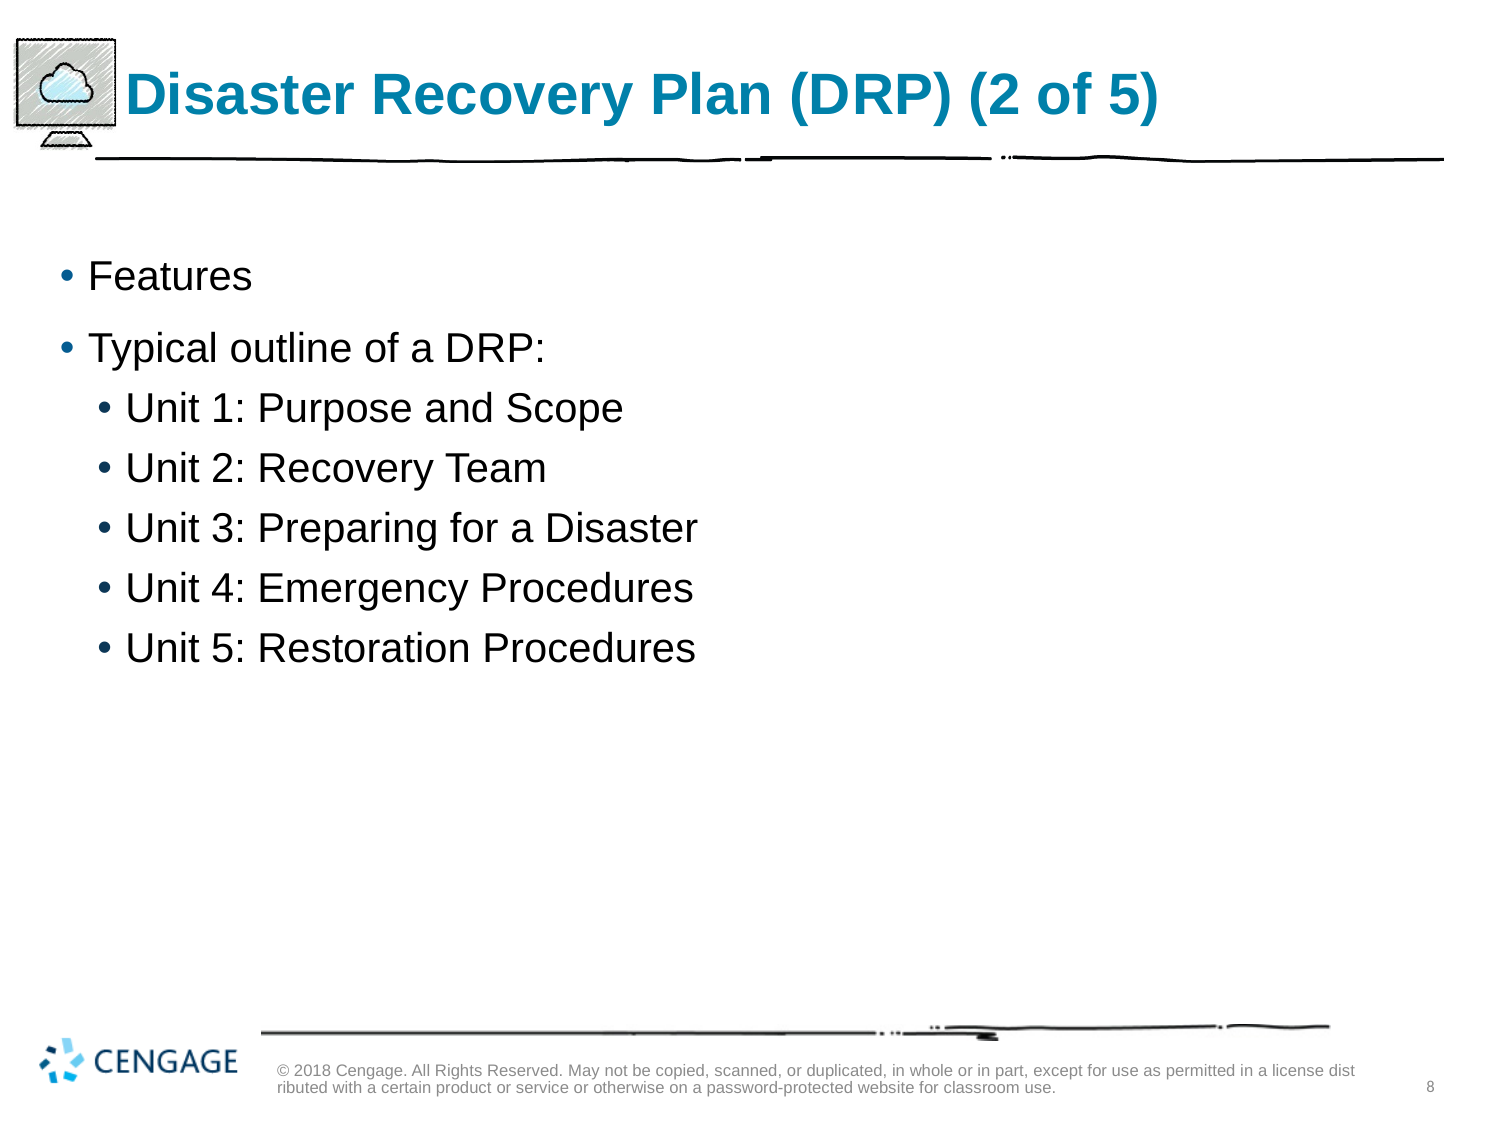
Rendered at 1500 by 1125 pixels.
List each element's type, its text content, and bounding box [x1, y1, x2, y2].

list Features Typical outline of a D R P: Unit 1: Purpose and Scope Unit 2: Recovery Team Unit 3: Preparing for a Disaster Unit 4: Emergency Procedures Unit 5: Restoration Procedures [59, 252, 1441, 677]
picture [261, 1024, 1331, 1041]
picture [13, 36, 117, 151]
title Disaster Recovery Plan (D R P) (2 of 5) [125, 55, 1442, 127]
picture [95, 155, 1444, 163]
footer © 2018 Cengage. All Rights Reserved. May not be copied, scanned, or duplicated, in whole or in part, except for use as permitted in a license distributed with a certain product or service or otherwise on a password-protected website for classroom use. [262, 1050, 1375, 1091]
picture [19, 1024, 250, 1096]
